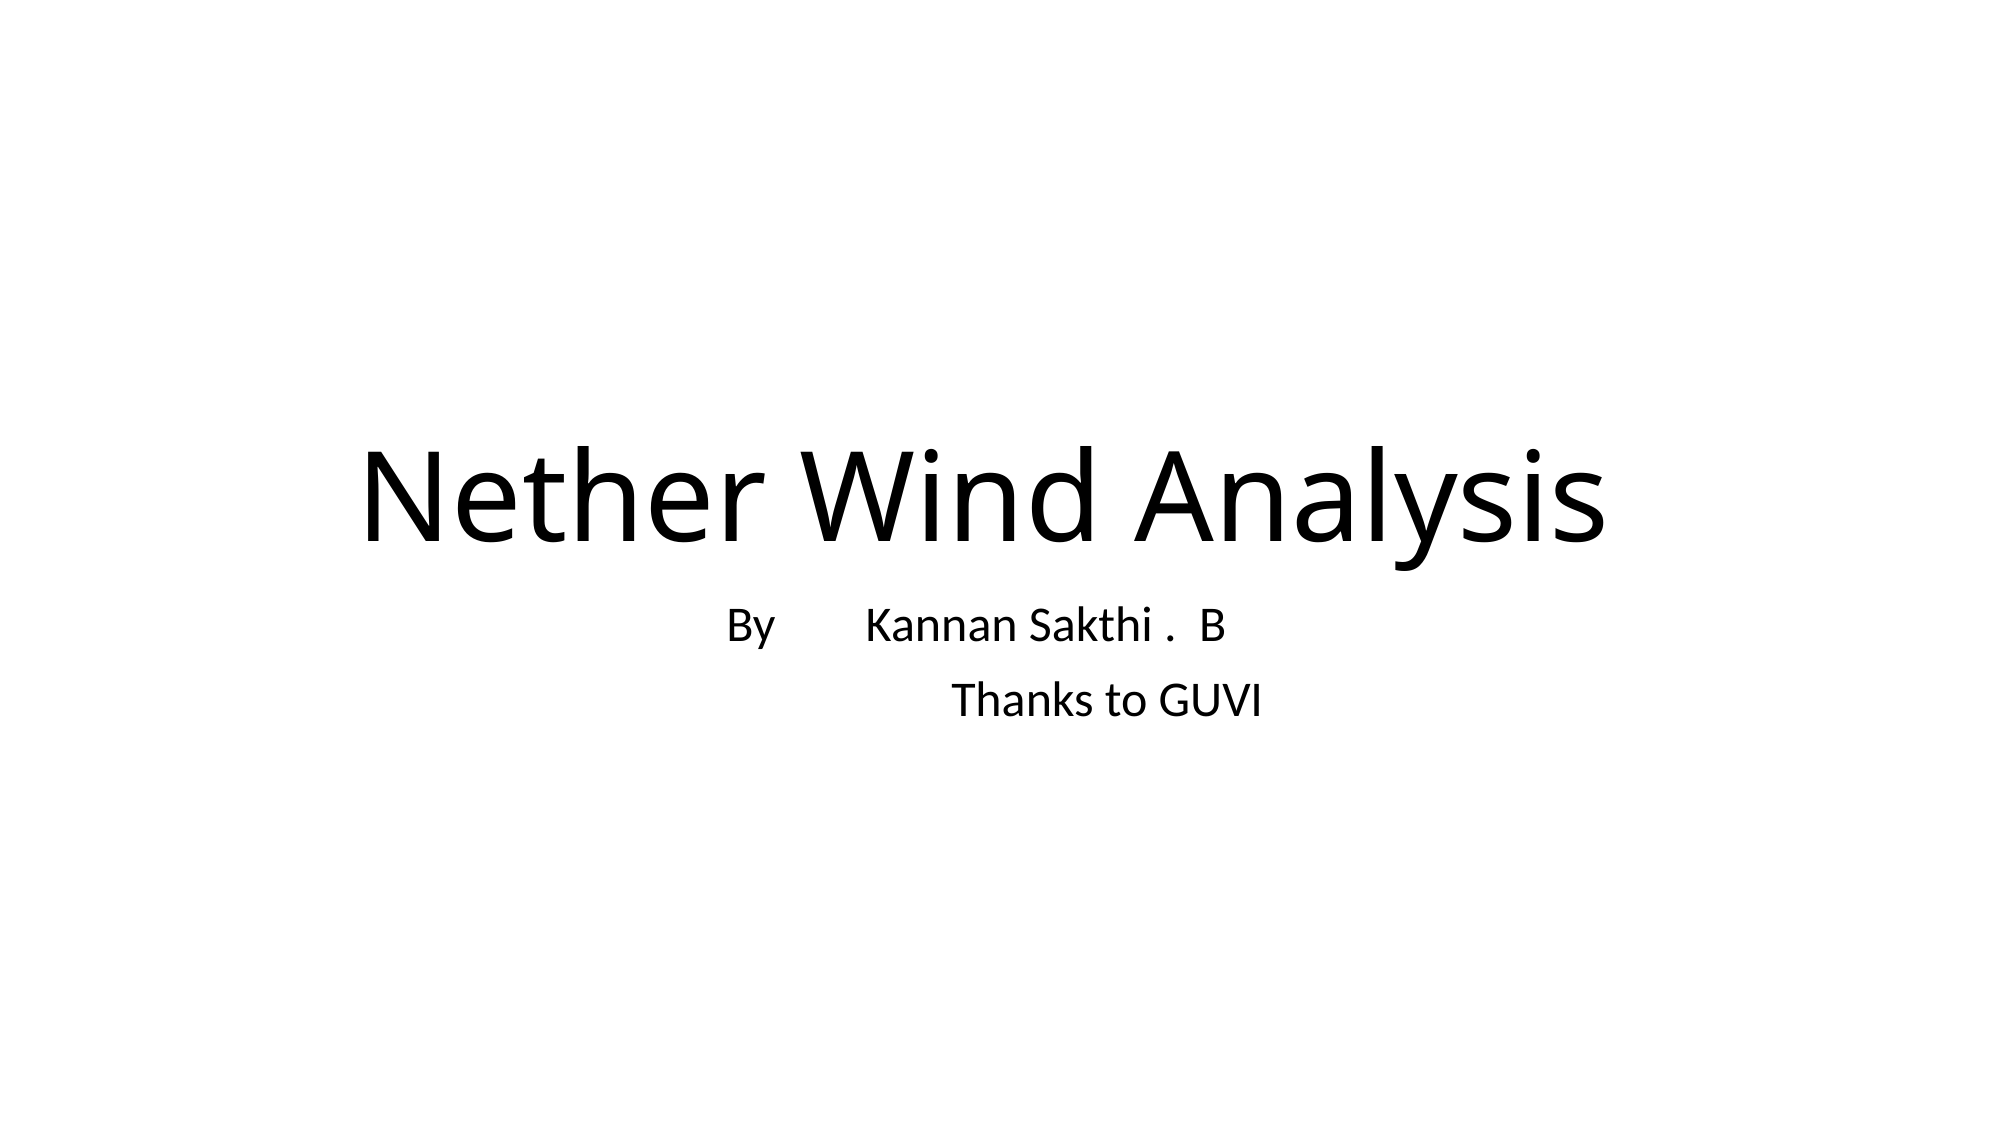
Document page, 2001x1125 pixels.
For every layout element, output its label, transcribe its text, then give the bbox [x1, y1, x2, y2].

title Nether Wind Analysis [249, 184, 1750, 576]
subtitle By Kannan Sakthi . B Thanks to GUVI [249, 590, 1750, 863]
